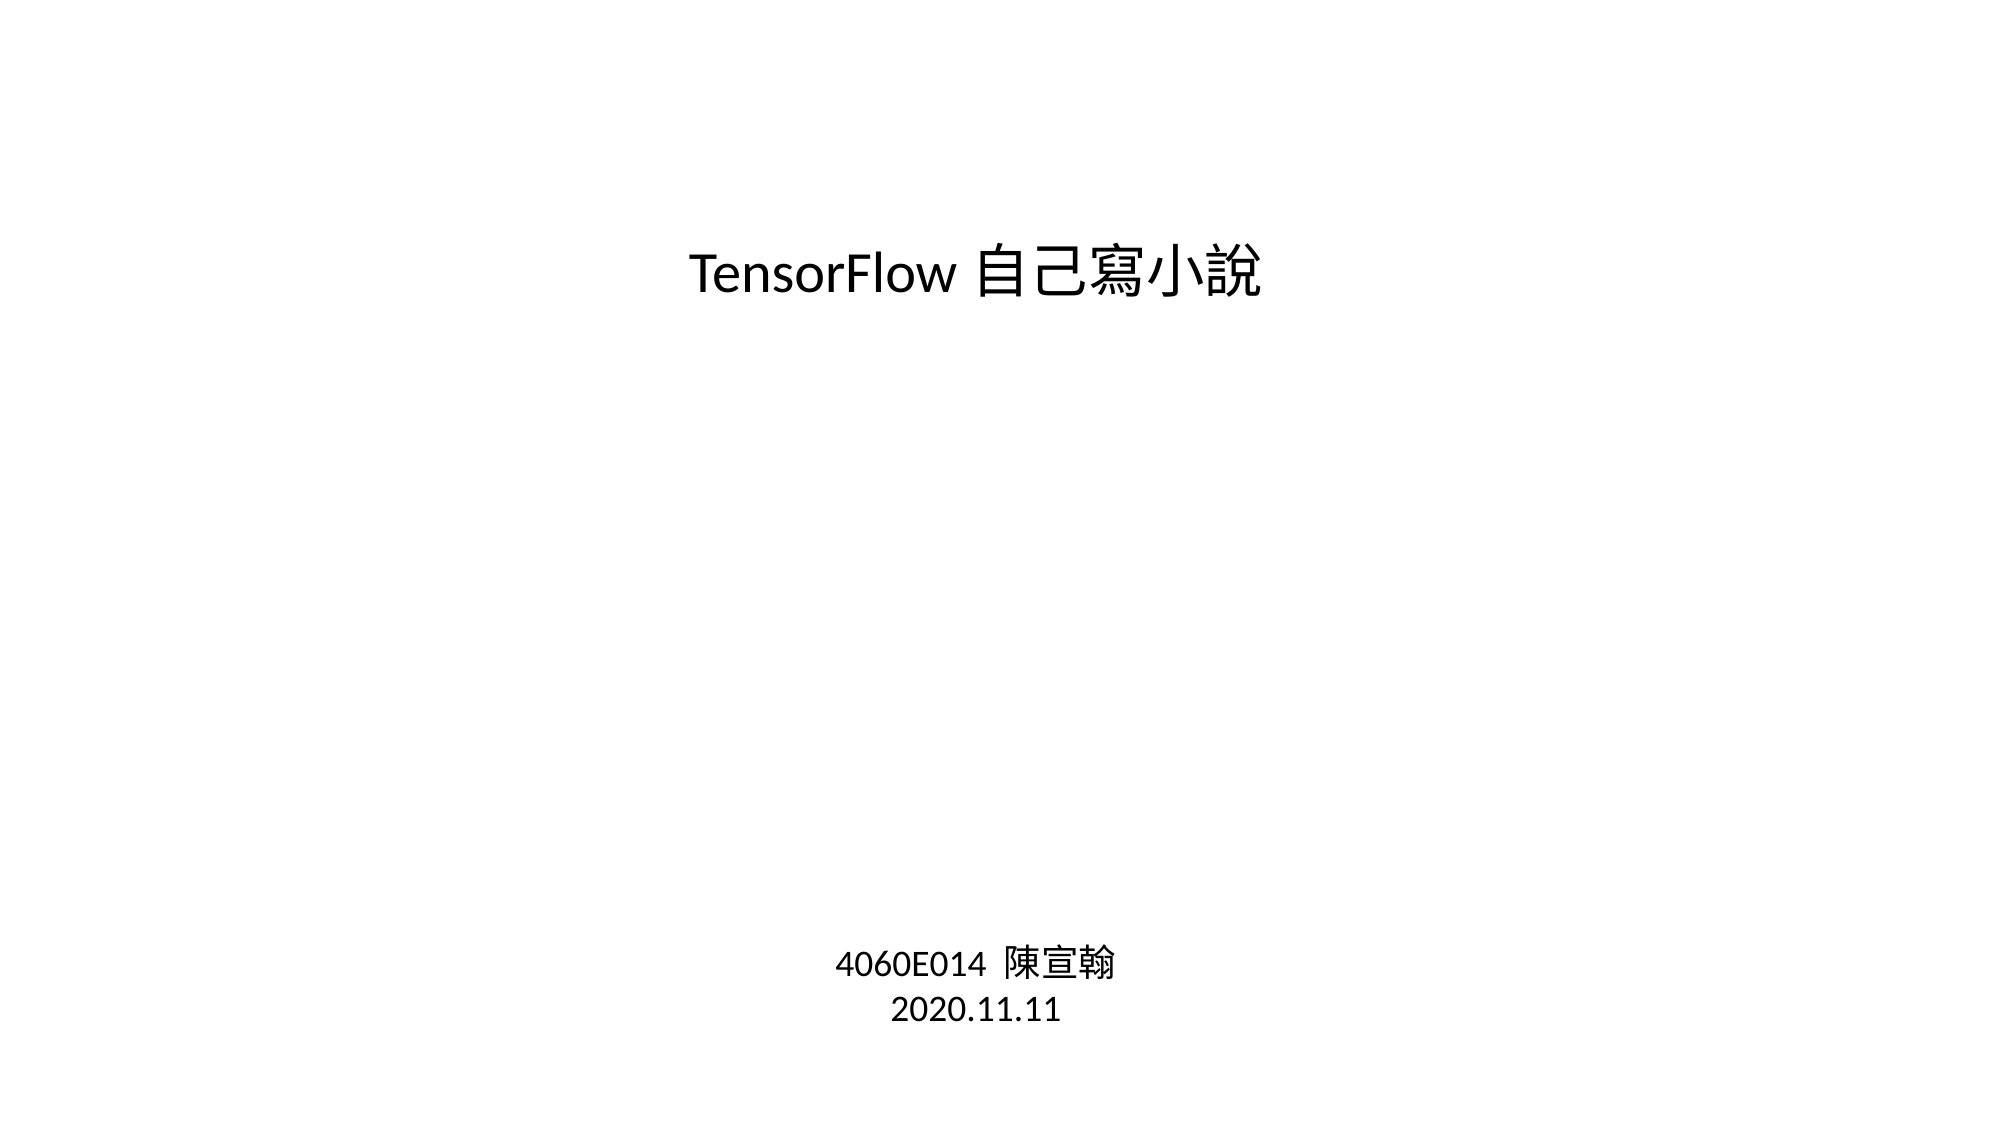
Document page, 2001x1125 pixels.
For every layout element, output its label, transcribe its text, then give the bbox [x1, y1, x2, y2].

text_box TensorFlow自己寫小說 [674, 226, 1278, 312]
text_box 4060E014 陳宣翰 2020.11.11 [820, 931, 1132, 1037]
